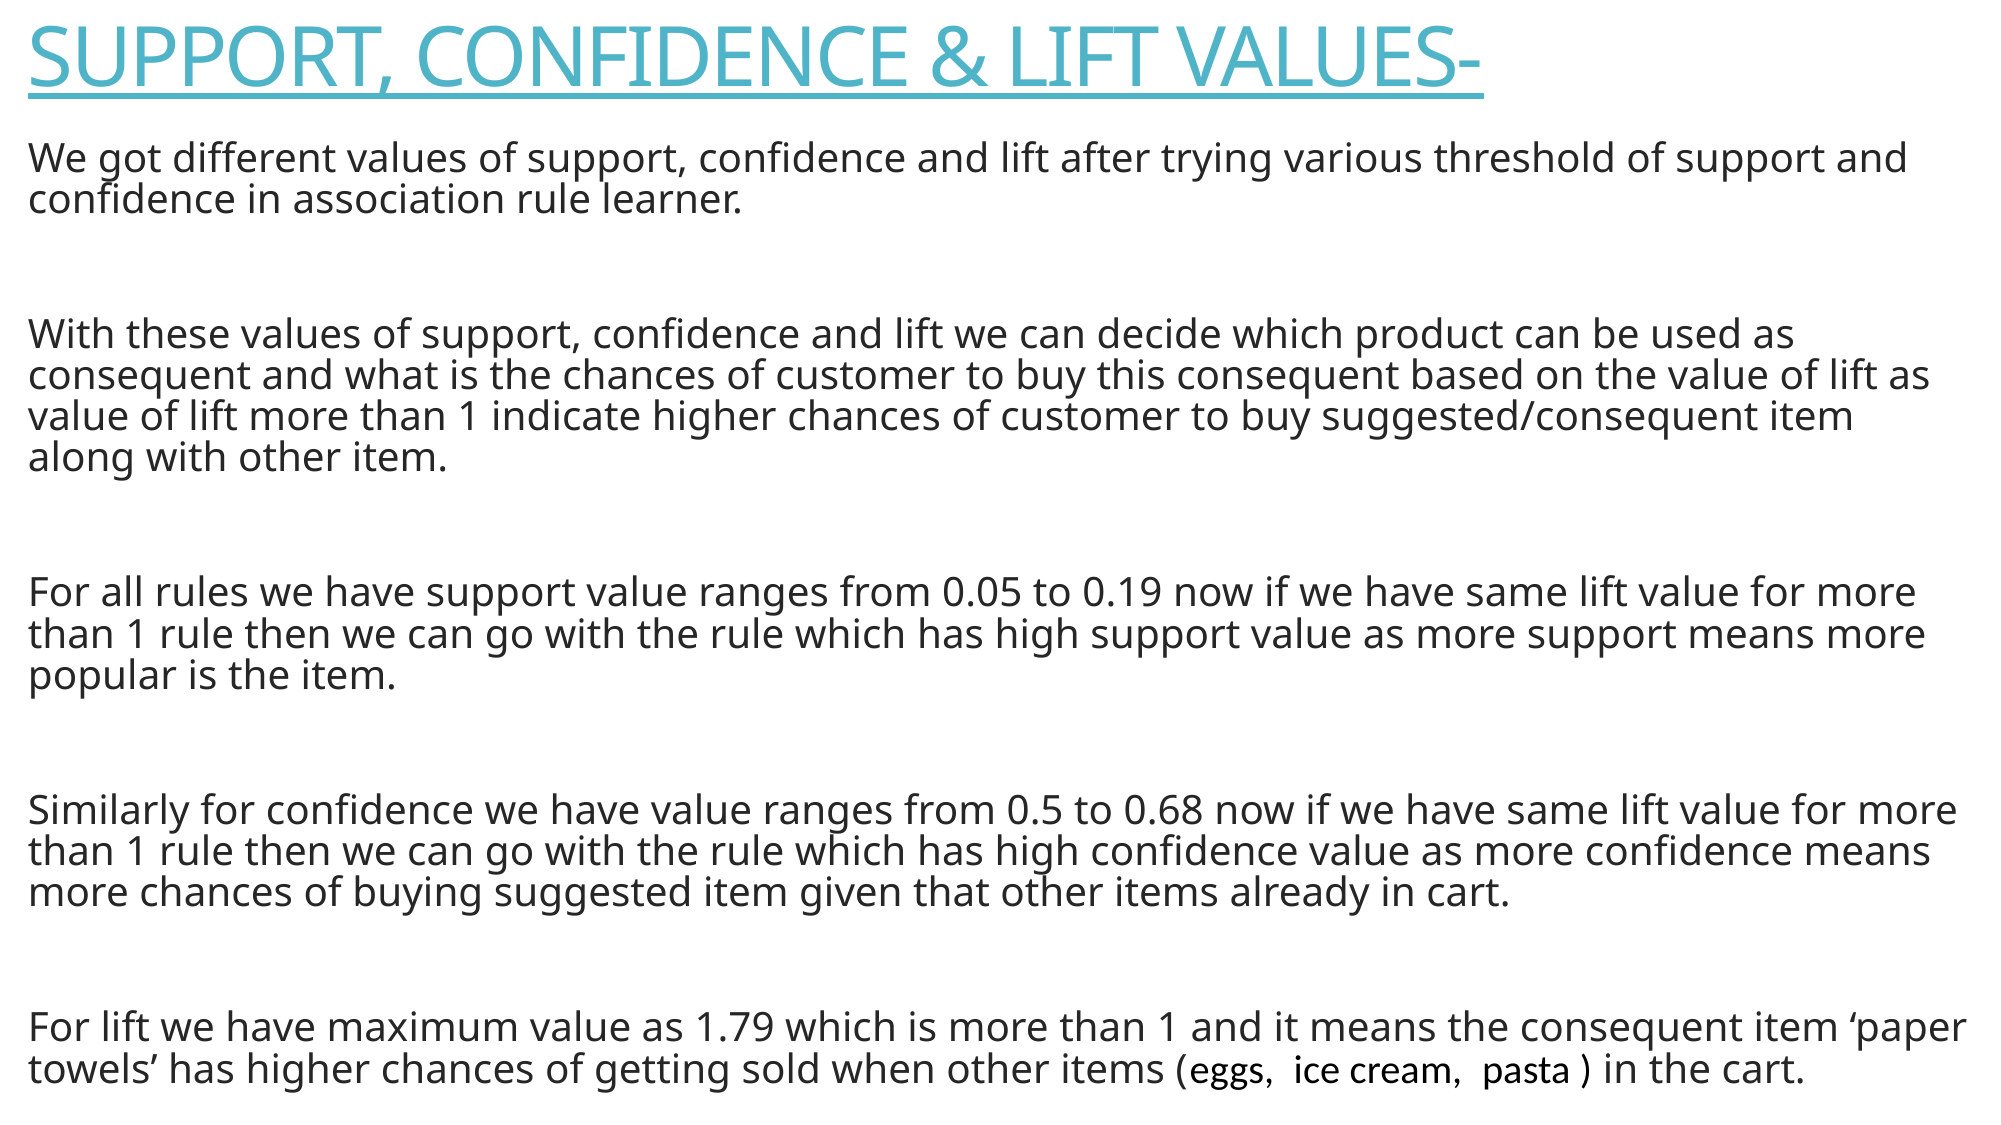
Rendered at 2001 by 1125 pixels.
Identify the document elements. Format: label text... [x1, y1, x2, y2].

list We got different values of support, confidence and lift after trying various threshold of support and confidence in association rule learner. With these values of support, confidence and lift we can decide which product can be used as consequent and what is the chances of customer to buy this consequent based on the value of lift as value of lift more than 1 indicate higher chances of customer to buy suggested/consequent item along with other item. For all rules we have support value ranges from 0.05 to 0.19 now if we have same lift value for more than 1 rule then we can go with the rule which has high support value as more support means more popular is the item. Similarly for confidence we have value ranges from 0.5 to 0.68 now if we have same lift value for more than 1 rule then we can go with the rule which has high confidence value as more confidence means more chances of buying suggested item given that other items already in cart. For lift we have maximum value as 1.79 which is more than 1 and it means the consequent item ‘paper towels’ has higher chances of getting sold when other items (eggs, ice cream, pasta ) in the cart. [12, 131, 1986, 1112]
title SUPPORT, CONFIDENCE & LIFT VALUES- [12, 13, 1986, 109]
